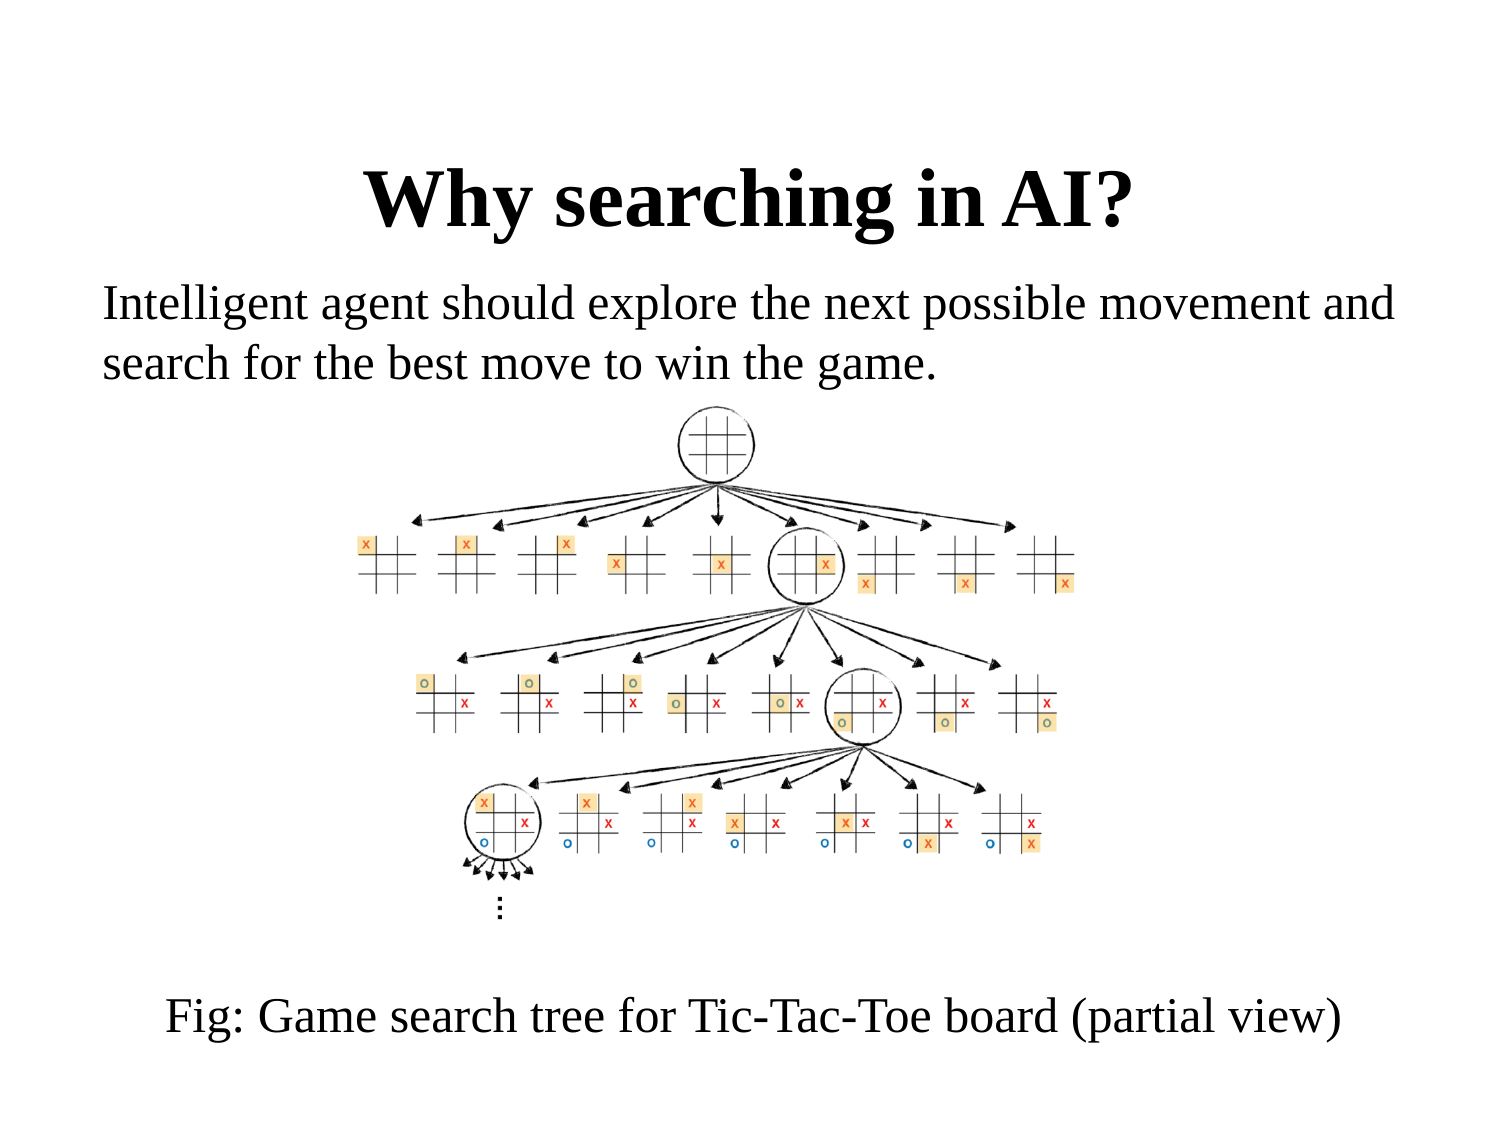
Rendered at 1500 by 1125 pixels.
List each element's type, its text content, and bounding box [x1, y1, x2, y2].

picture [337, 399, 1095, 937]
text_box Intelligent agent should explore the next possible movement and search for the best move to win the game. [87, 262, 1450, 698]
title Why searching in AI? [112, 99, 1388, 262]
text_box Fig: Game search tree for Tic-Tac-Toe board (partial view) [150, 974, 1375, 1050]
